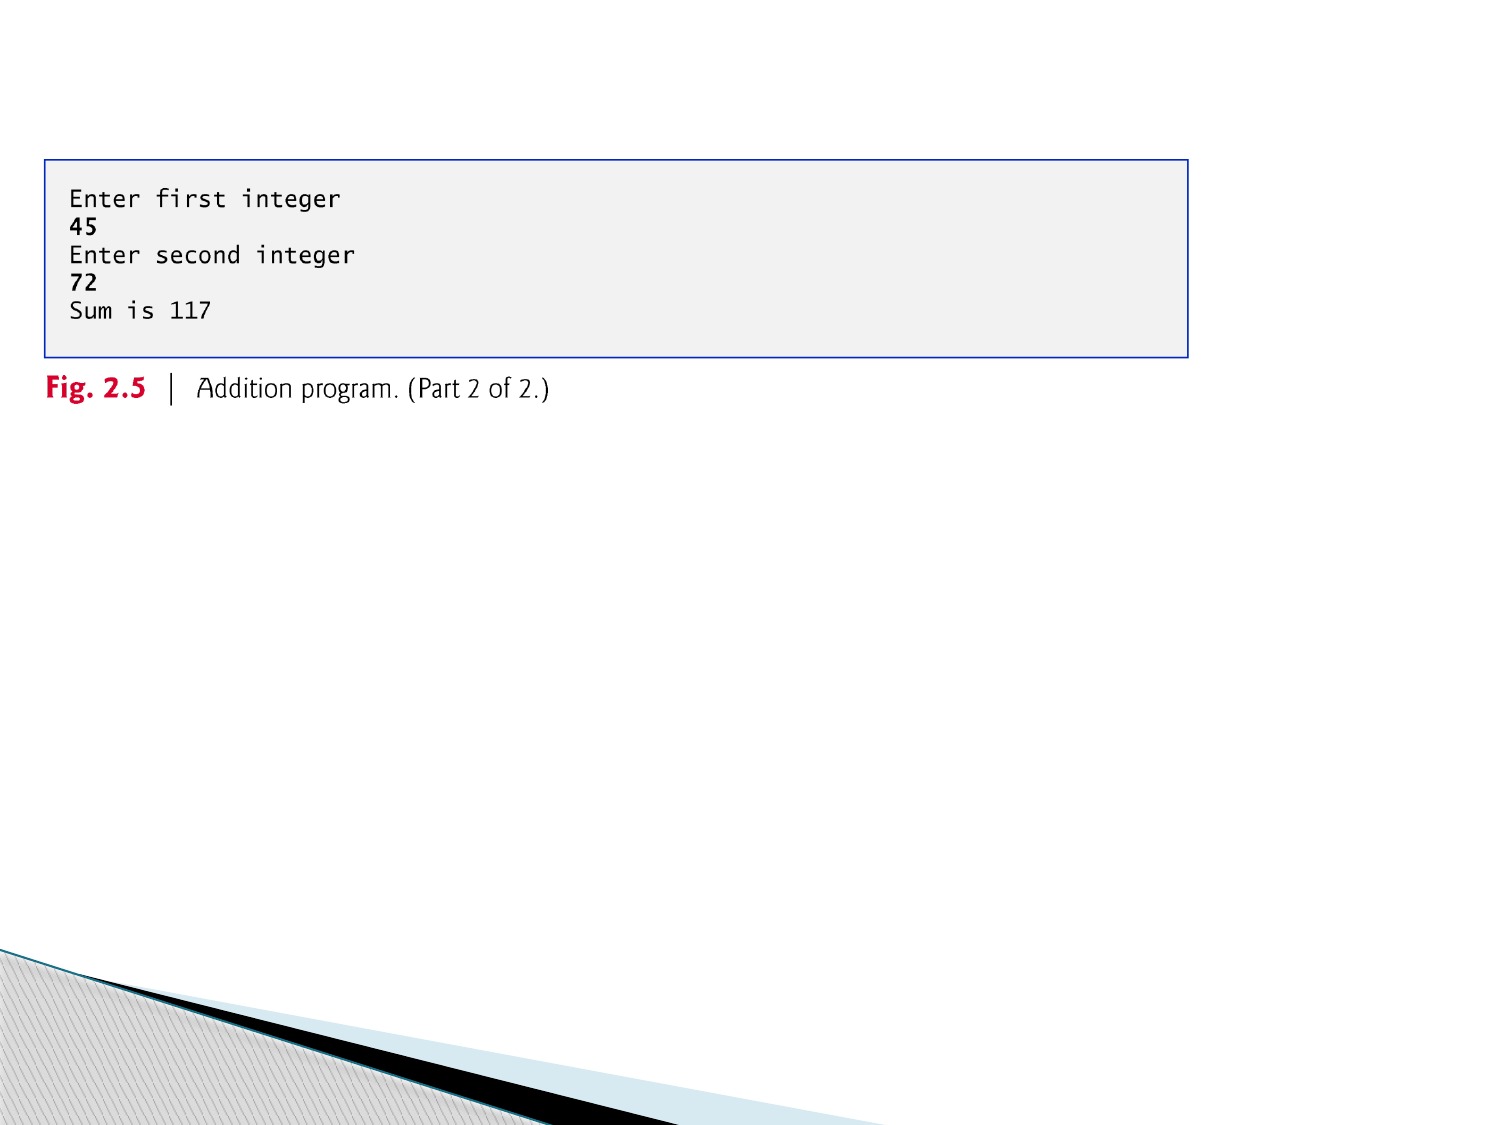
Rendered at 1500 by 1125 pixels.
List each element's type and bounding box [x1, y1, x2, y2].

picture [0, 106, 1500, 1018]
